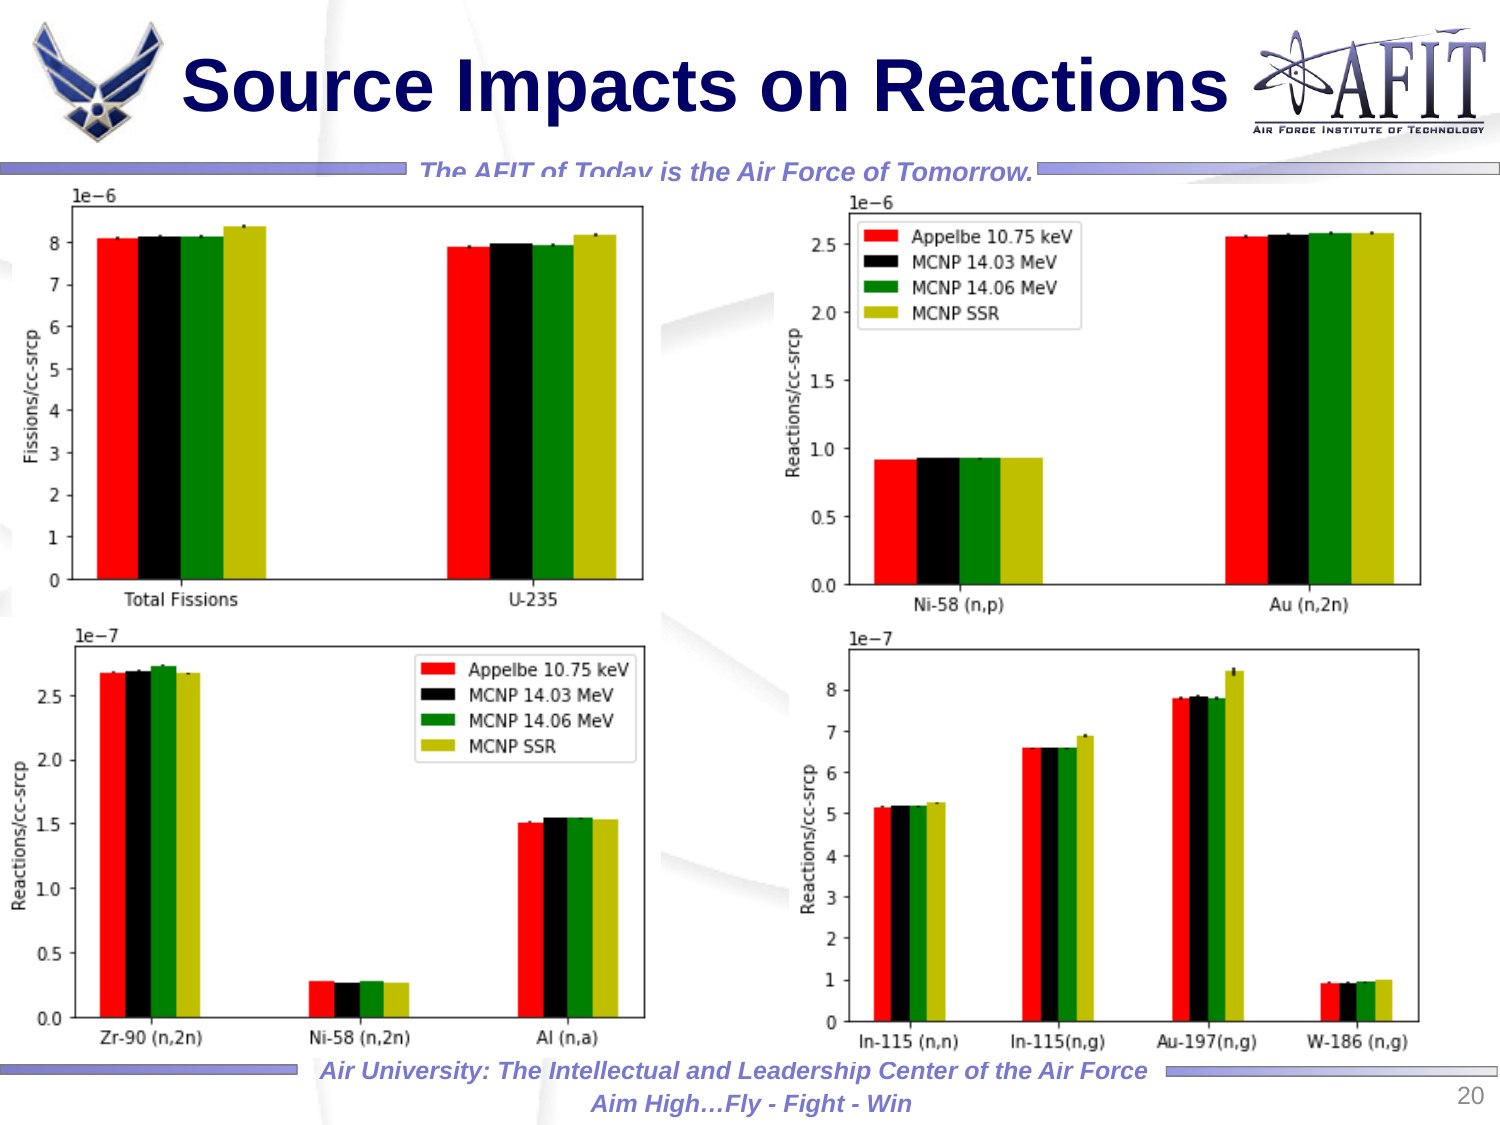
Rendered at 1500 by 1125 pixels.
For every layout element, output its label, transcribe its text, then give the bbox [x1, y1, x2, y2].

slide_number 20 [1149, 1065, 1500, 1125]
picture [774, 183, 1438, 1063]
title Source Impacts on Reactions [162, 0, 1251, 163]
picture [32, 21, 162, 143]
picture [0, 177, 661, 1058]
